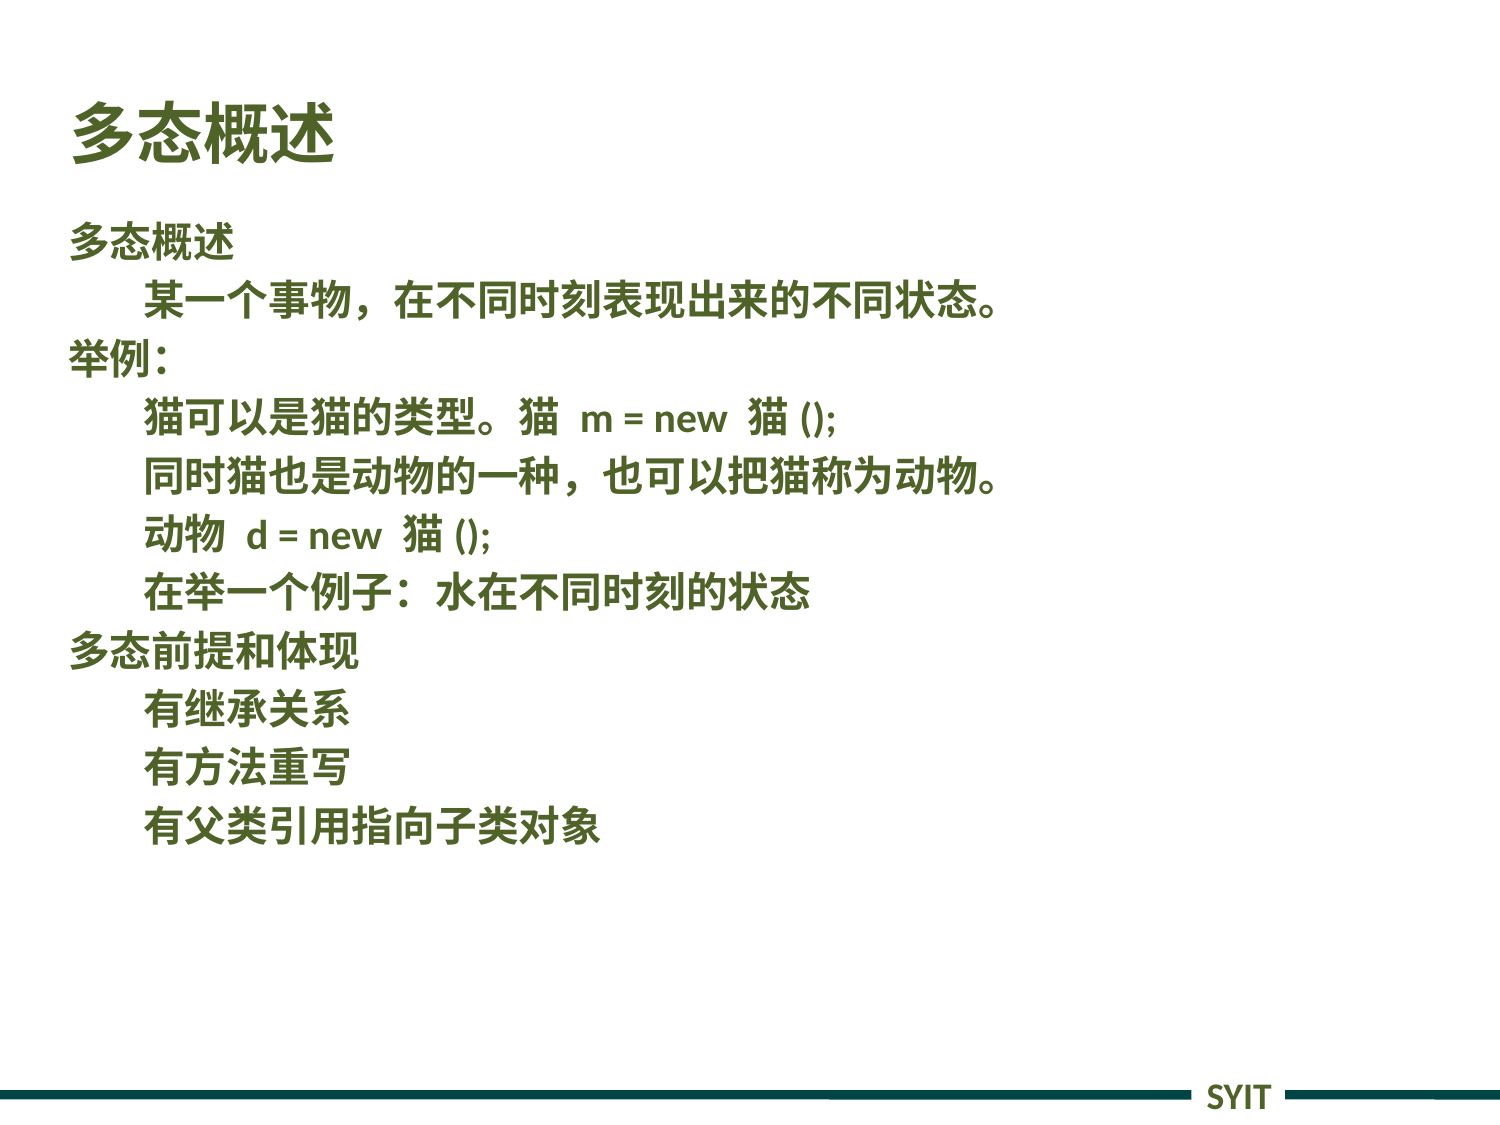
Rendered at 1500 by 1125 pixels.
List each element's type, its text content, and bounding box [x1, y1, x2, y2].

text_box SYIT [1191, 1064, 1287, 1124]
subtitle 多态概述 某一个事物，在不同时刻表现出来的不同状态。 举例： 猫可以是猫的类型。猫 m = new 猫(); 同时猫也是动物的一种，也可以把猫称为动物。 动物 d = new 猫(); 在举一个例子：水在不同时刻的状态 多态前提和体现 有继承关系 有方法重写 有父类引用指向子类对象 [53, 208, 1430, 1035]
title 多态概述 [54, 59, 1042, 205]
